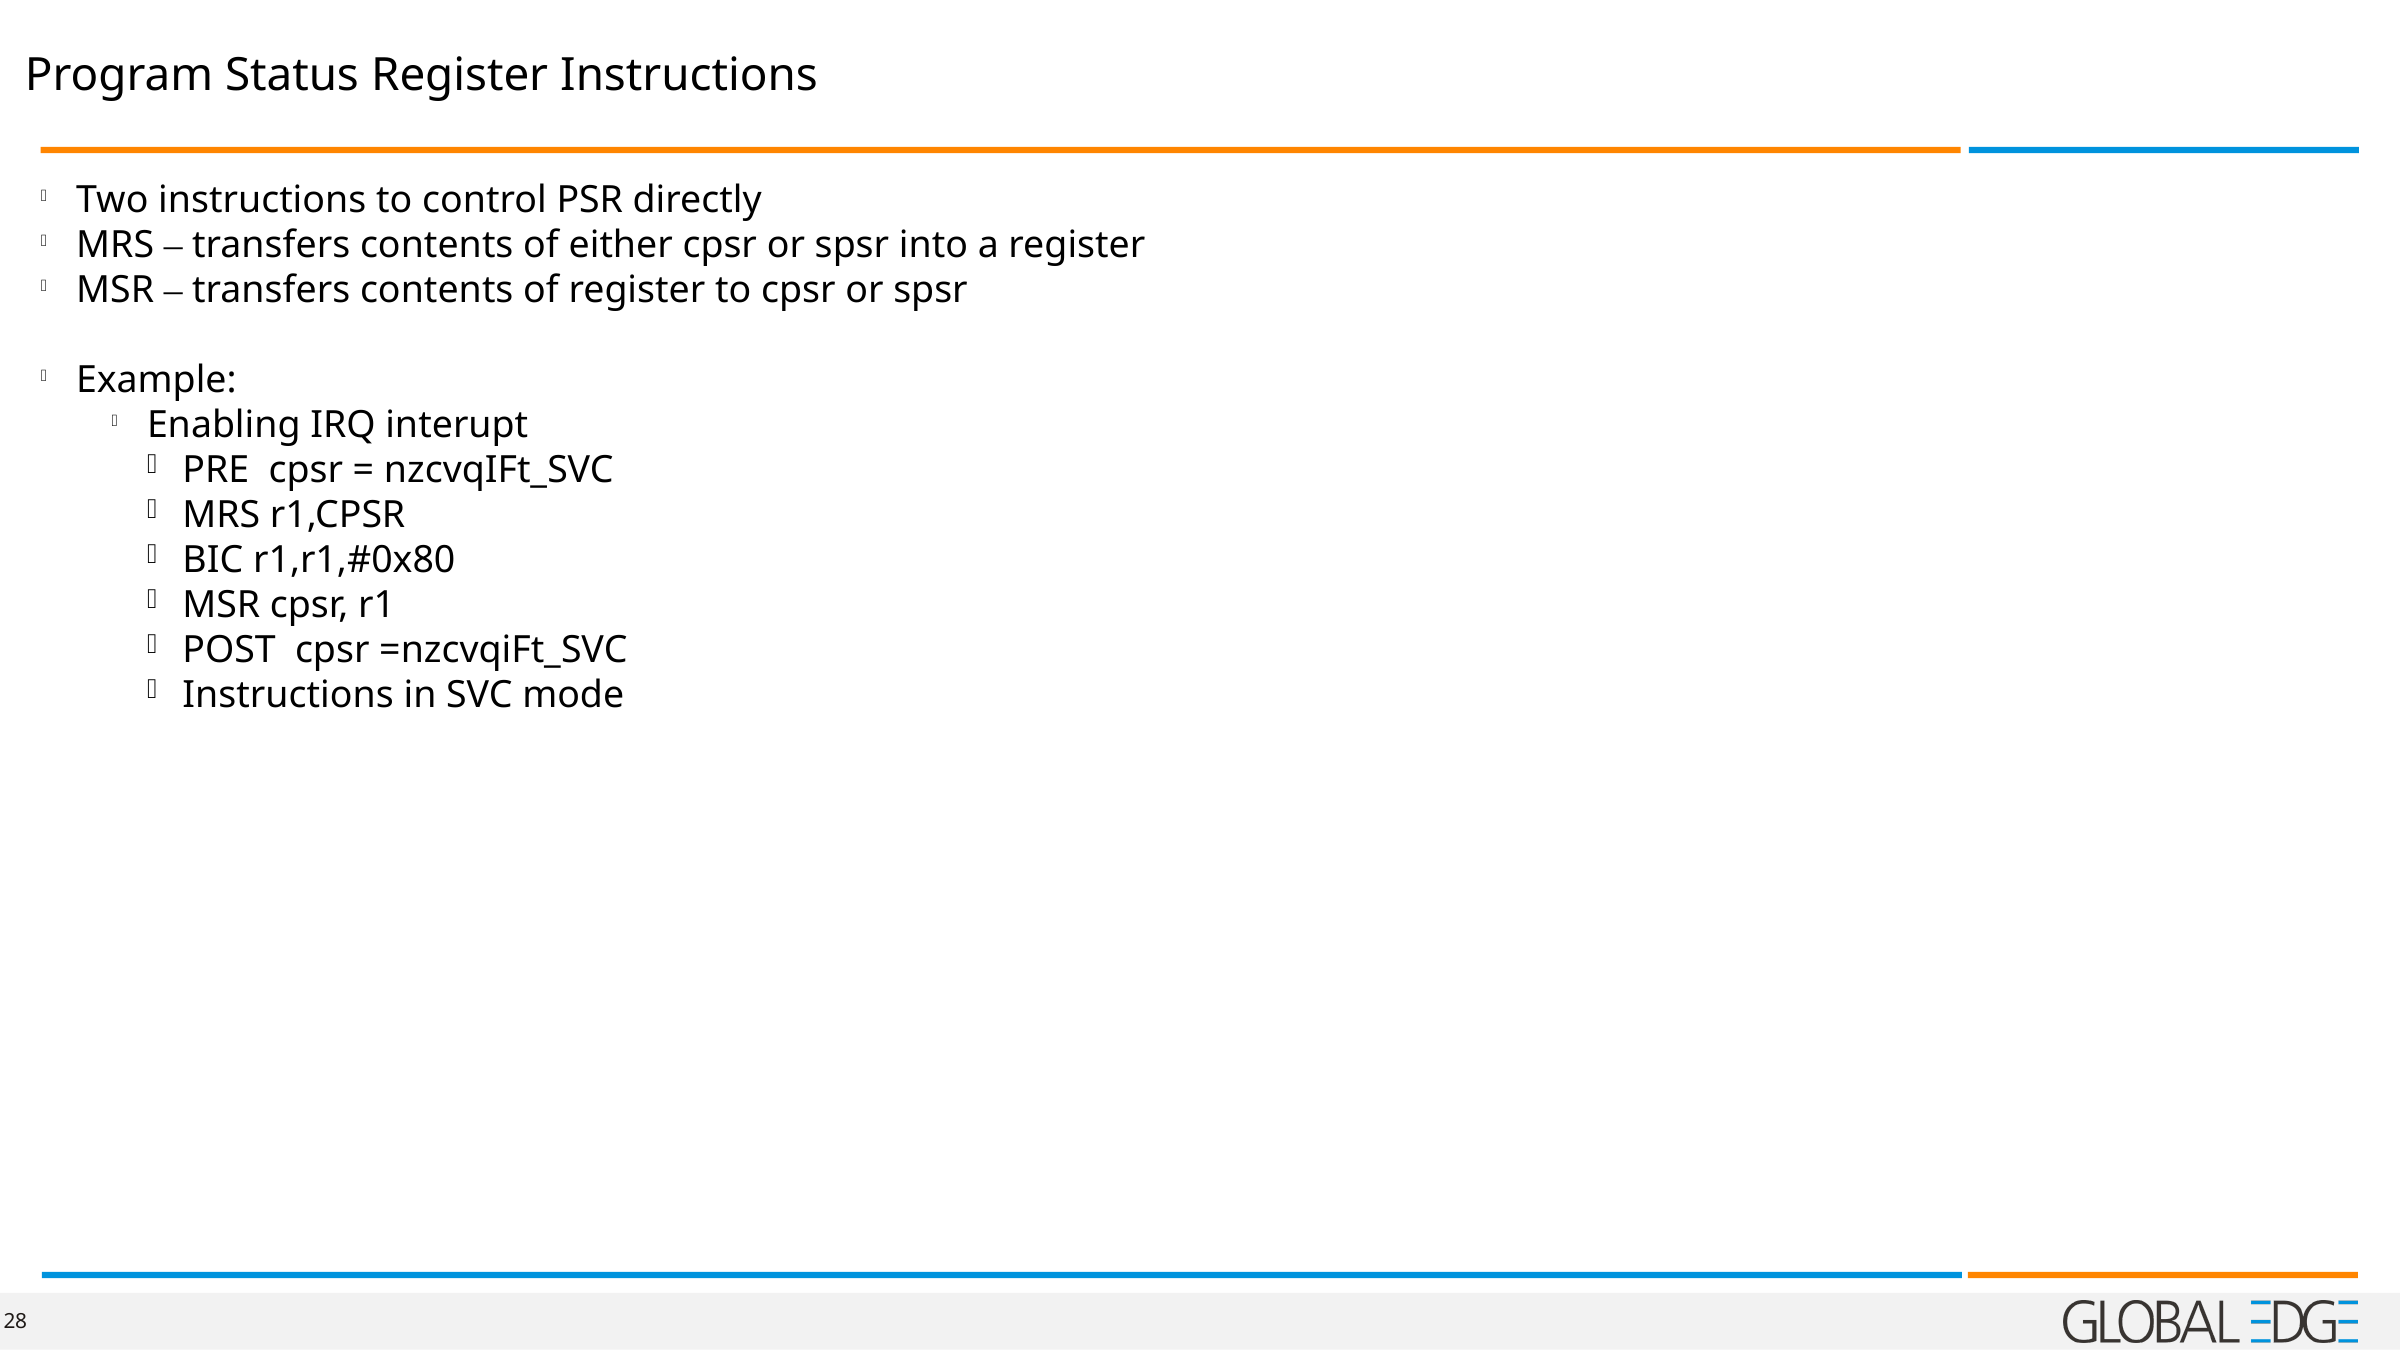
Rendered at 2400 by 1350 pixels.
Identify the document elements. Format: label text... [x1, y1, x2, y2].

text_box Two instructions to control PSR directly MRS – transfers contents of either cpsr or spsr into a register MSR – transfers contents of register to cpsr or spsr Example: Enabling IRQ interupt PRE cpsr = nzcvqIFt_SVC MRS r1,CPSR BIC r1,r1,#0x80 MSR cpsr, r1 POST cpsr =nzcvqiFt_SVC Instructions in SVC mode [40, 174, 2358, 1255]
text_box Program Status Register Instructions [24, 19, 2175, 125]
picture [2063, 1300, 2358, 1343]
